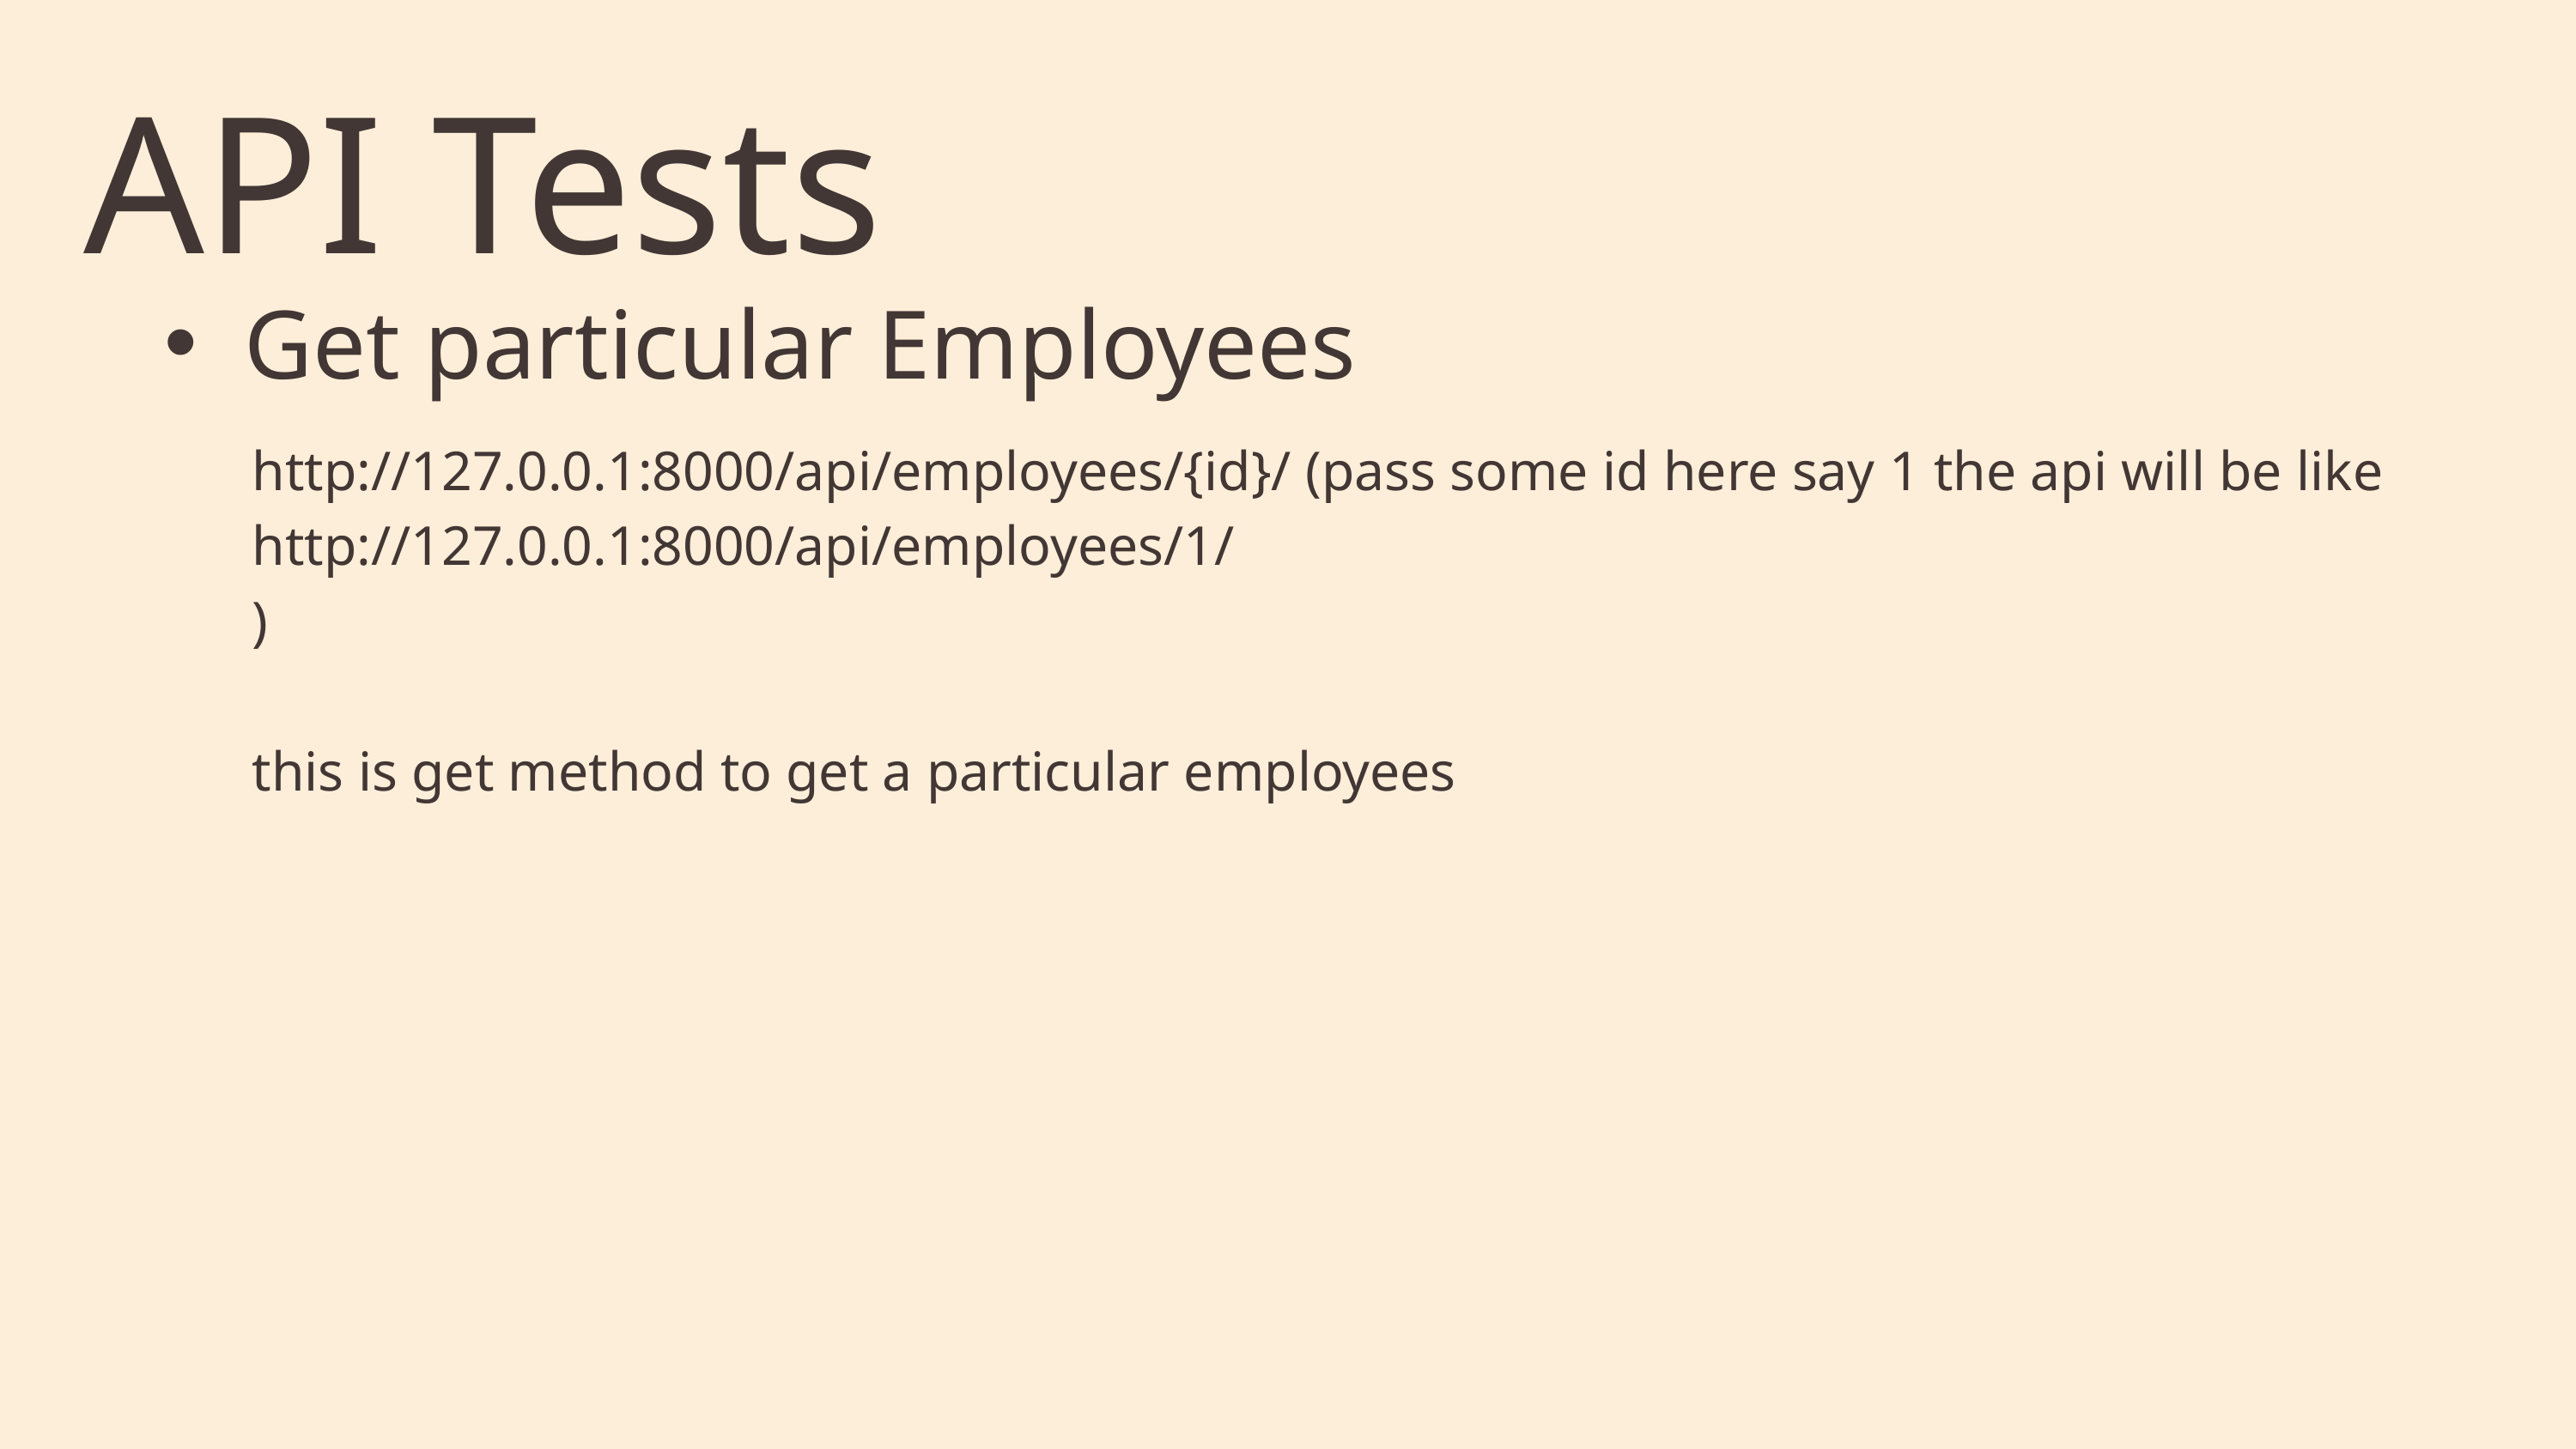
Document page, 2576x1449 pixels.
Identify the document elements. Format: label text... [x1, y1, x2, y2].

text_box http://127.0.0.1:8000/api/employees/{id}/ (pass some id here say 1 the api will be like http://127.0.0.1:8000/api/employees/1/ ) this is get method to get a particular employees [252, 426, 2417, 953]
text_box Get particular Employees [83, 265, 1637, 398]
text_box API Tests [83, 26, 1601, 265]
